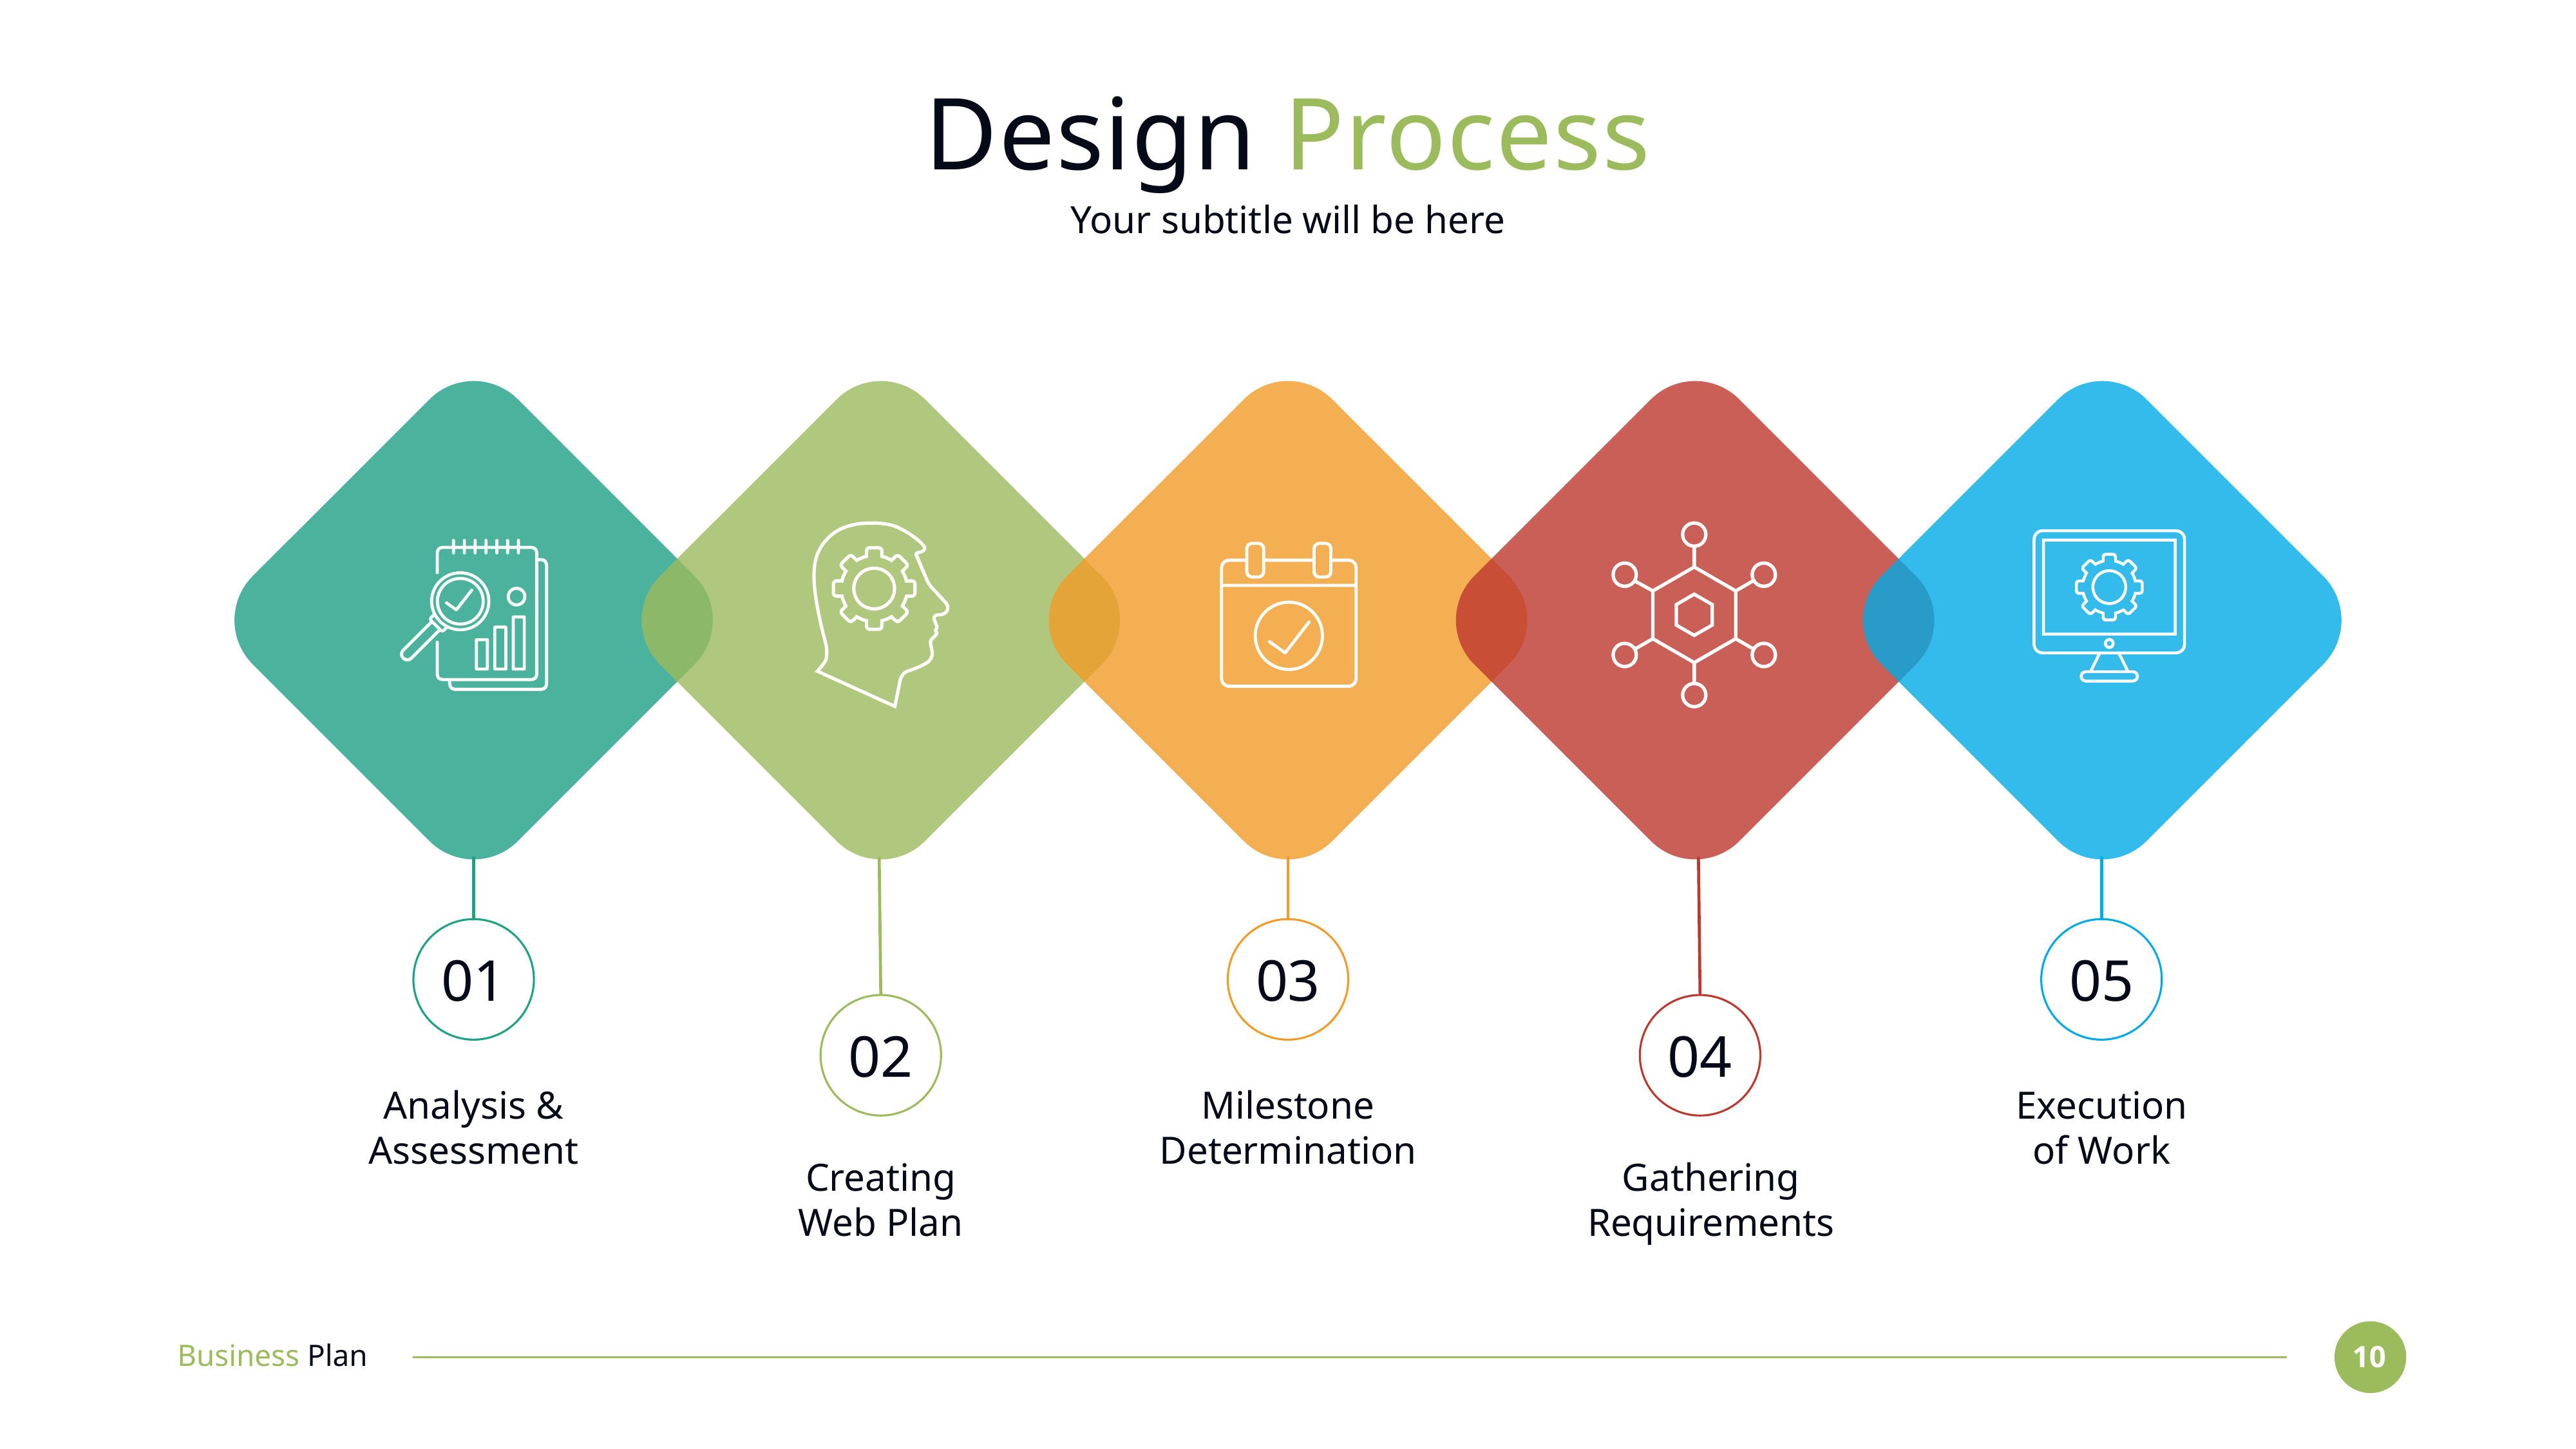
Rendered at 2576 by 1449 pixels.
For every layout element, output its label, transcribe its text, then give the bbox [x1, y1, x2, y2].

text_box [1227, 918, 1349, 1041]
text_box [1048, 380, 1492, 860]
text_box [1862, 380, 2342, 860]
text_box [435, 538, 549, 691]
text_box [2040, 918, 2163, 1041]
text_box [2032, 529, 2186, 683]
text_box 04 [1651, 1020, 1749, 1088]
text_box Creating Web Plan [706, 1153, 1055, 1244]
text_box Execution of Work [1927, 1081, 2276, 1171]
text_box [1611, 521, 1777, 709]
text_box [412, 918, 535, 1041]
text_box Milestone Determination [1114, 1081, 1462, 1171]
text_box 05 [2052, 944, 2150, 1012]
text_box [1639, 994, 1761, 1117]
text_box [1455, 380, 1899, 860]
text_box Gathering Requirements [1537, 1153, 1885, 1244]
text_box 02 [832, 1020, 929, 1088]
text_box 03 [1239, 944, 1337, 1012]
list Your subtitle will be here [177, 196, 2399, 243]
text_box [812, 521, 950, 709]
title Design Process [177, 70, 2399, 193]
text_box [641, 380, 1084, 860]
text_box [234, 380, 677, 860]
text_box [400, 571, 491, 662]
text_box Analysis & Assessment [299, 1081, 648, 1171]
text_box 01 [425, 944, 522, 1012]
text_box [820, 994, 942, 1117]
text_box [1220, 542, 1358, 688]
